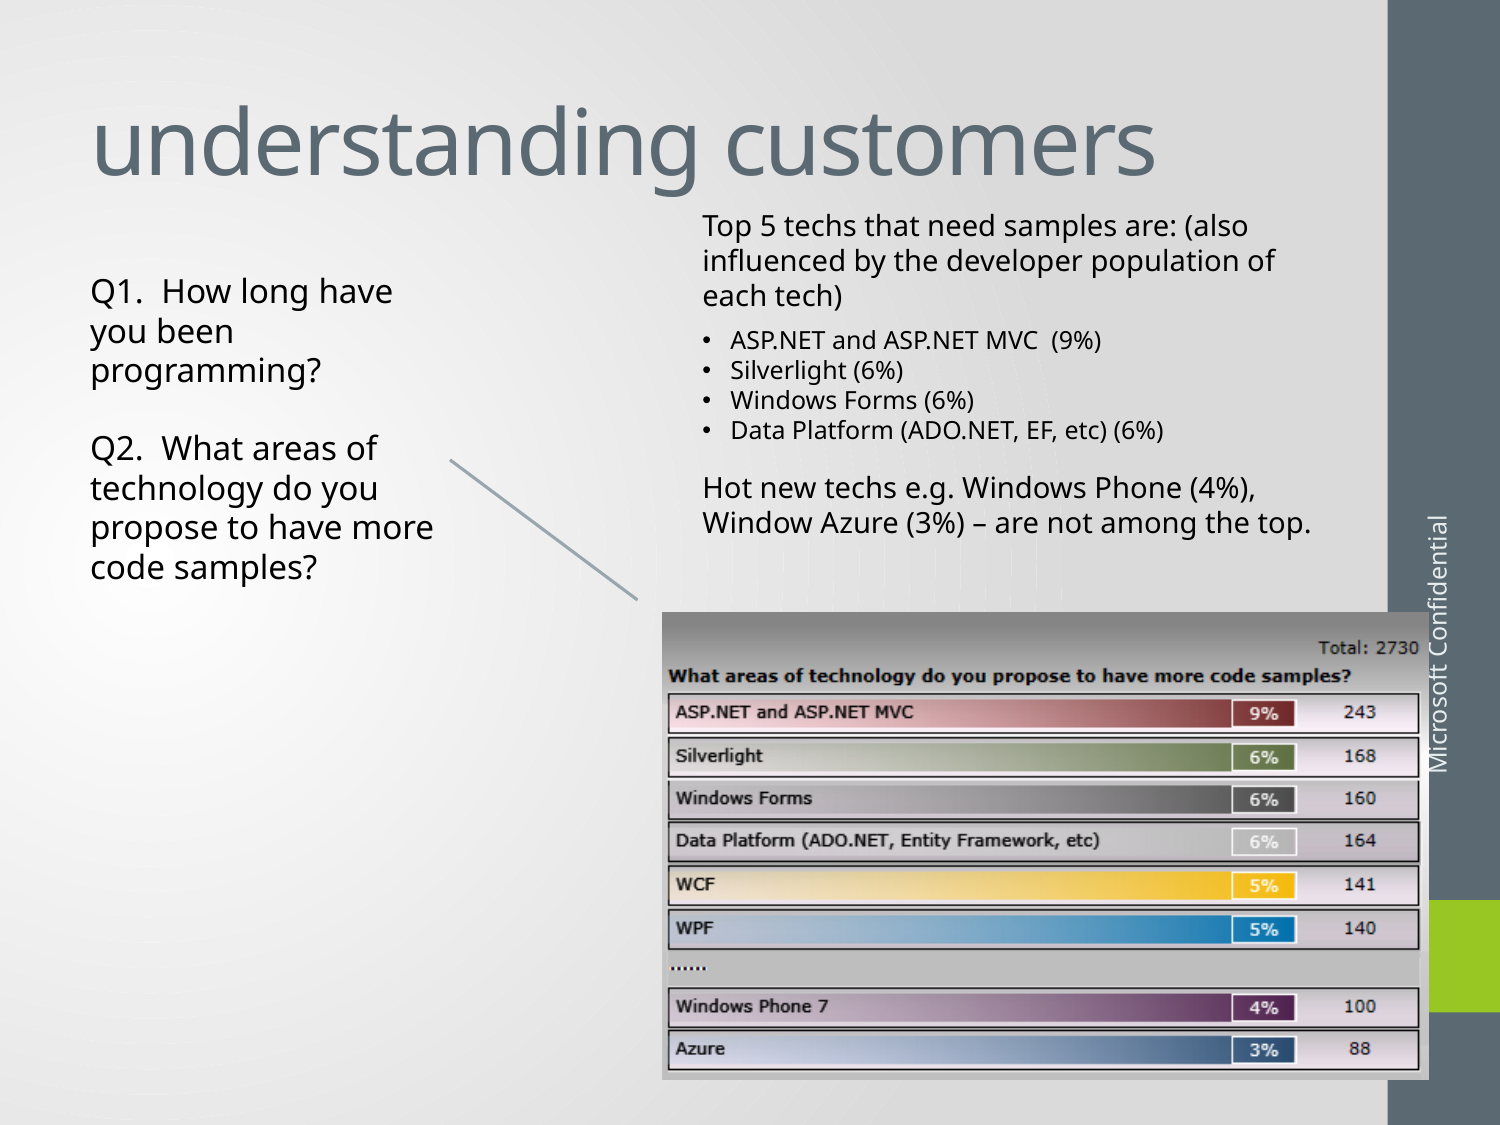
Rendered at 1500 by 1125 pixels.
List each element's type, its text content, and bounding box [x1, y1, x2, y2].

footer Microsoft Confidential [1408, 500, 1469, 889]
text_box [449, 459, 638, 601]
text_box Top 5 techs that need samples are: (also influenced by the developer population of each tech) ASP.NET and ASP.NET MVC (9%) Silverlight (6%) Windows Forms (6%) Data Platform (ADO.NET, EF, etc) (6%) Hot new techs e.g. Windows Phone (4%), Window Azure (3%) – are not among the top. [687, 200, 1363, 547]
picture [661, 611, 1429, 1081]
list Q1. How long have you been programming? Q2. What areas of technology do you propose to have more code samples? [75, 262, 475, 1050]
title understanding customers [75, 45, 1325, 233]
